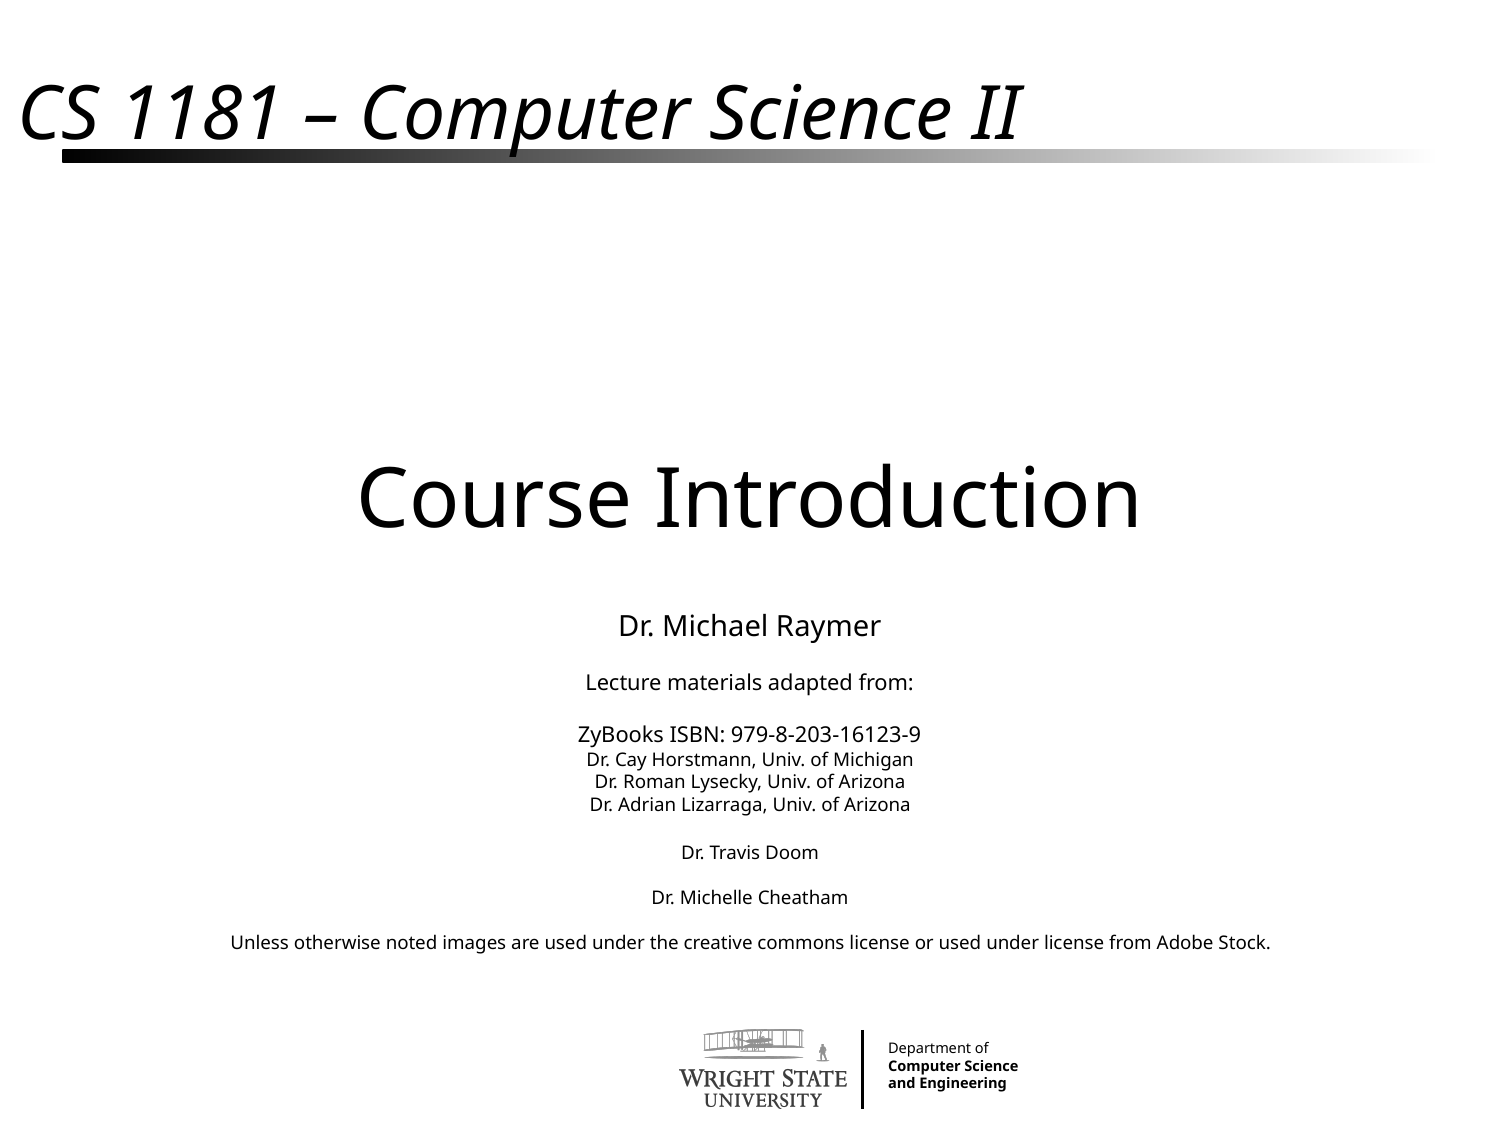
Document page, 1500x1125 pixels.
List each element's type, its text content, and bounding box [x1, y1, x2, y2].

text_box CS 1181 – Computer Science II [3, 57, 1037, 162]
text_box Dr. Michael Raymer Lecture materials adapted from: ZyBooks ISBN: 979-8-203-16123-9 Dr. Cay Horstmann, Univ. of Michigan Dr. Roman Lysecky, Univ. of Arizona Dr. Adrian Lizarraga, Univ. of Arizona Dr. Travis Doom Dr. Michelle Cheatham Unless otherwise noted images are used under the creative commons license or used under license from Adobe Stock. [112, 599, 1388, 961]
title Course Introduction [112, 287, 1388, 599]
picture [679, 1029, 847, 1109]
